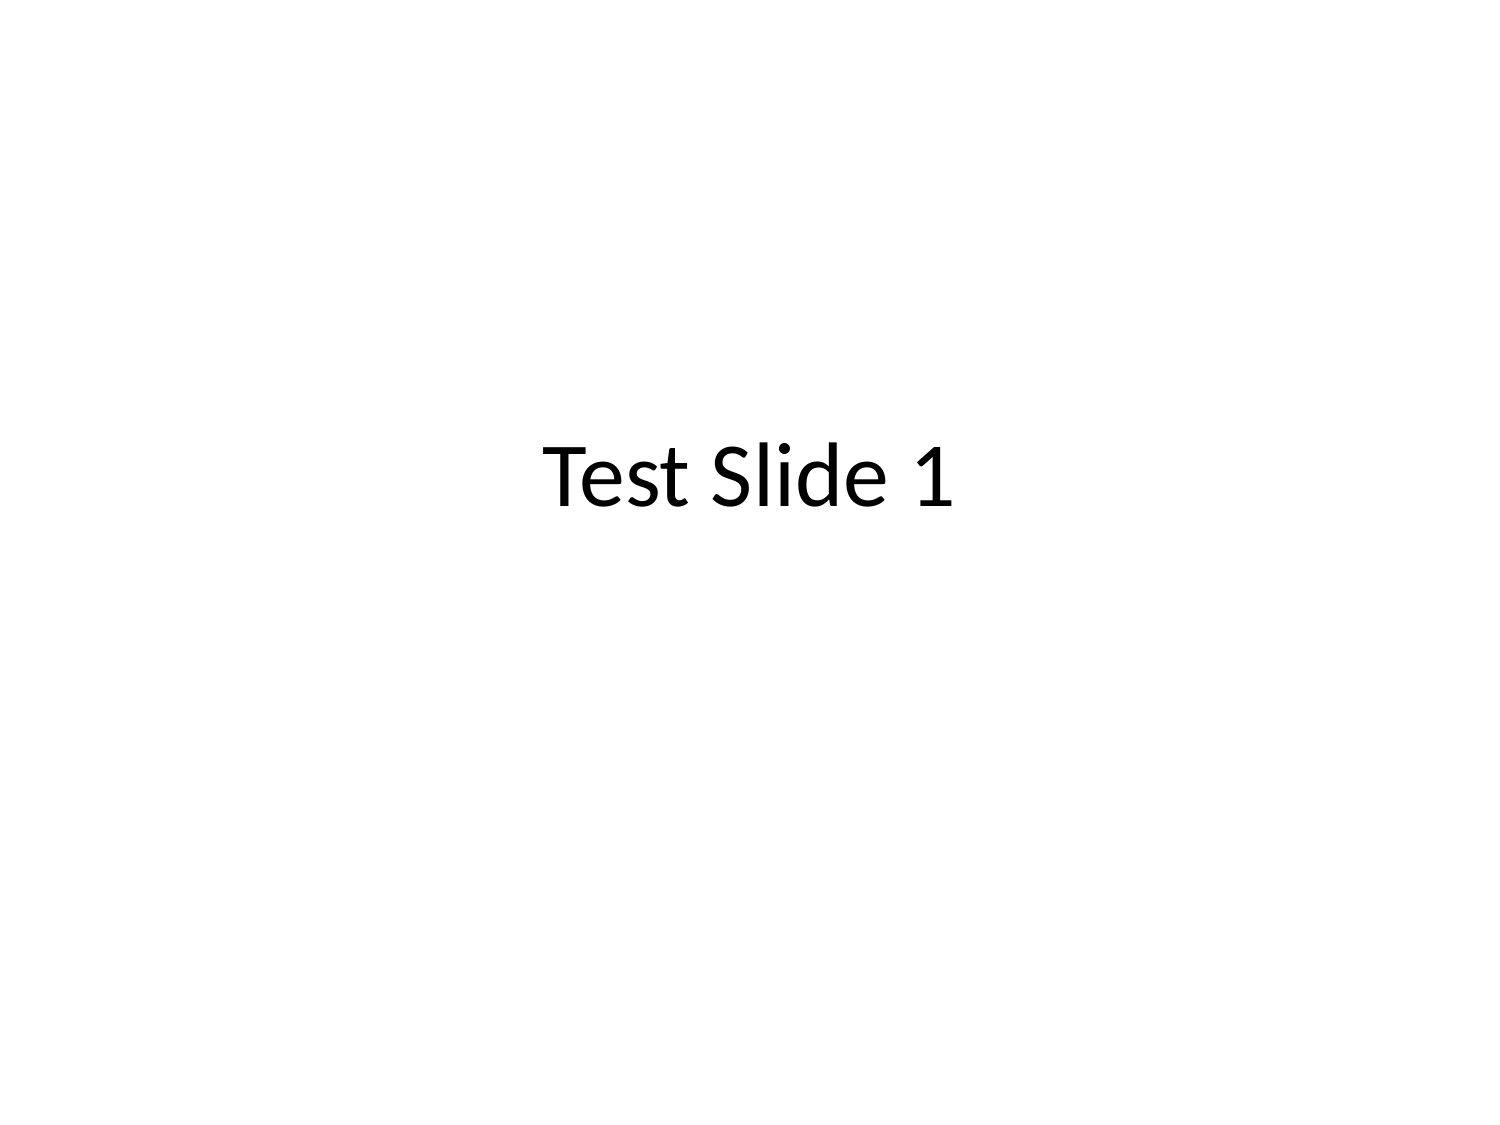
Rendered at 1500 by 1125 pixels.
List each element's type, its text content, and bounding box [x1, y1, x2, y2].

title Test Slide 1 [112, 349, 1388, 591]
